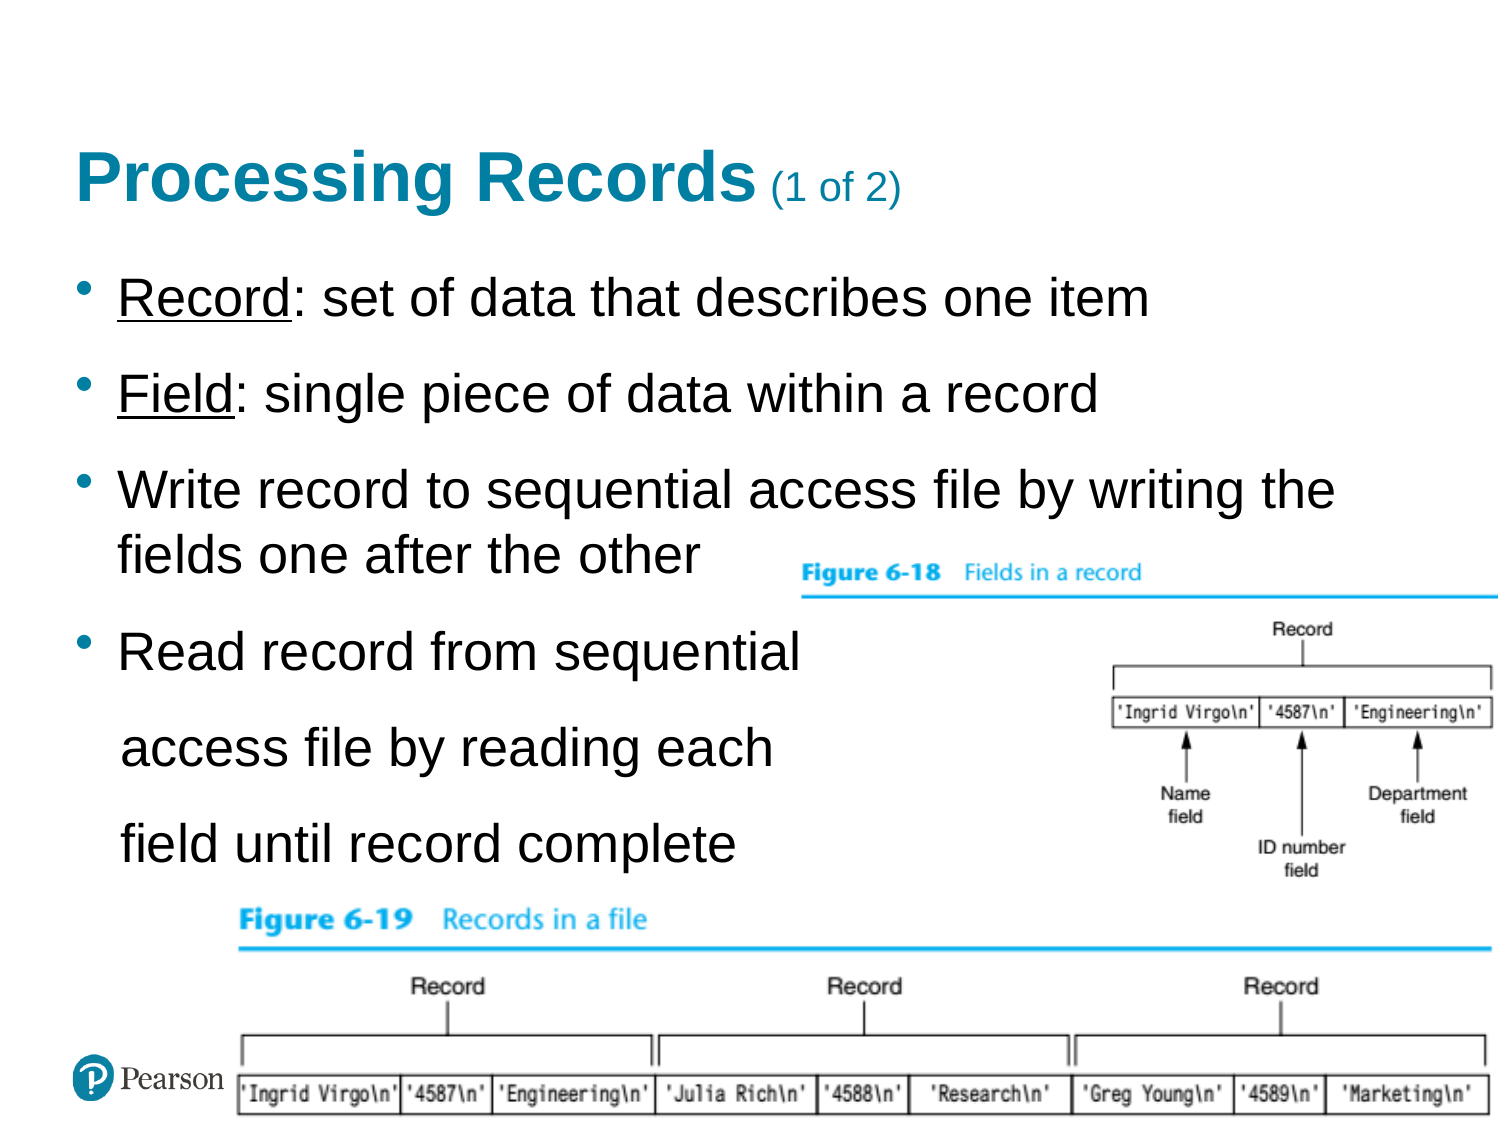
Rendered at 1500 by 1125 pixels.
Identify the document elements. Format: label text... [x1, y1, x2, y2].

picture [81, 1064, 107, 1089]
picture [799, 562, 1499, 881]
picture [72, 1054, 89, 1072]
title Processing Records (1 of 2) [75, 35, 1425, 216]
picture [235, 896, 1498, 1125]
picture [72, 1087, 83, 1101]
list Record: set of data that describes one item Field: single piece of data within a record Write record to sequential access file by writing the fields one after the other Read record from sequential access file by reading each field until record complete [75, 262, 1425, 1005]
picture [99, 1054, 224, 1101]
